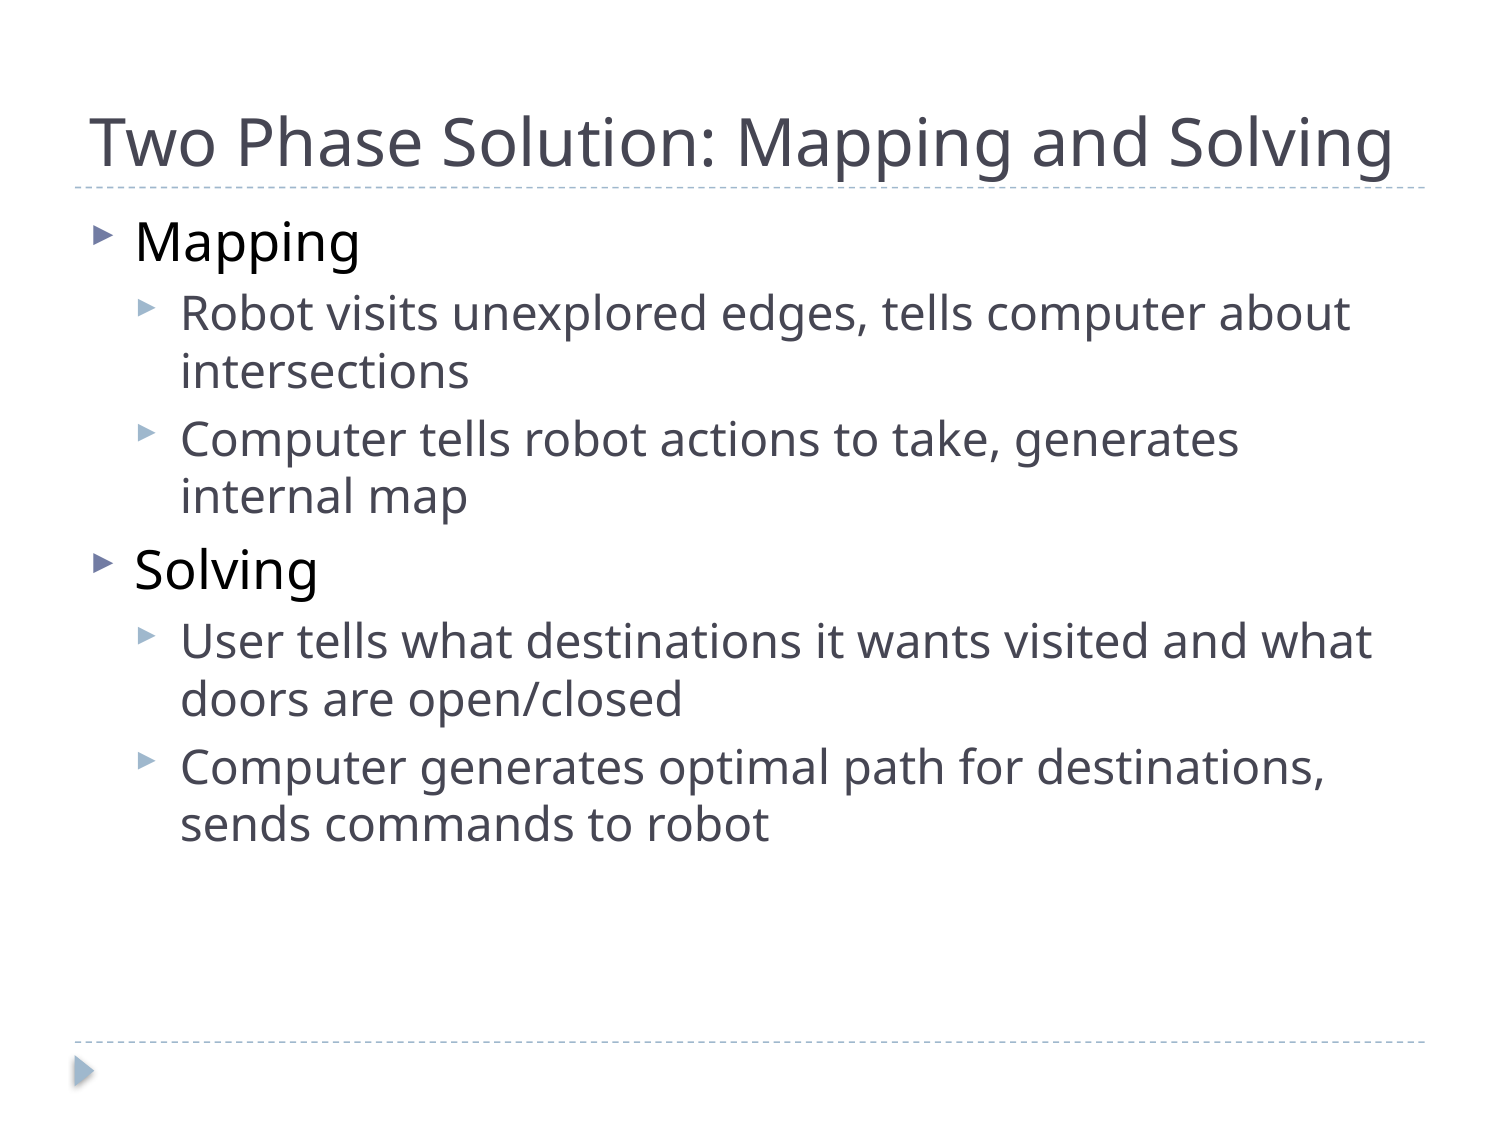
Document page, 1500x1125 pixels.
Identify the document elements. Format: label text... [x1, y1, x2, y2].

list Mapping Robot visits unexplored edges, tells computer about intersections Computer tells robot actions to take, generates internal map Solving User tells what destinations it wants visited and what doors are open/closed Computer generates optimal path for destinations, sends commands to robot [75, 200, 1425, 1010]
title Two Phase Solution: Mapping and Solving [75, 24, 1425, 188]
